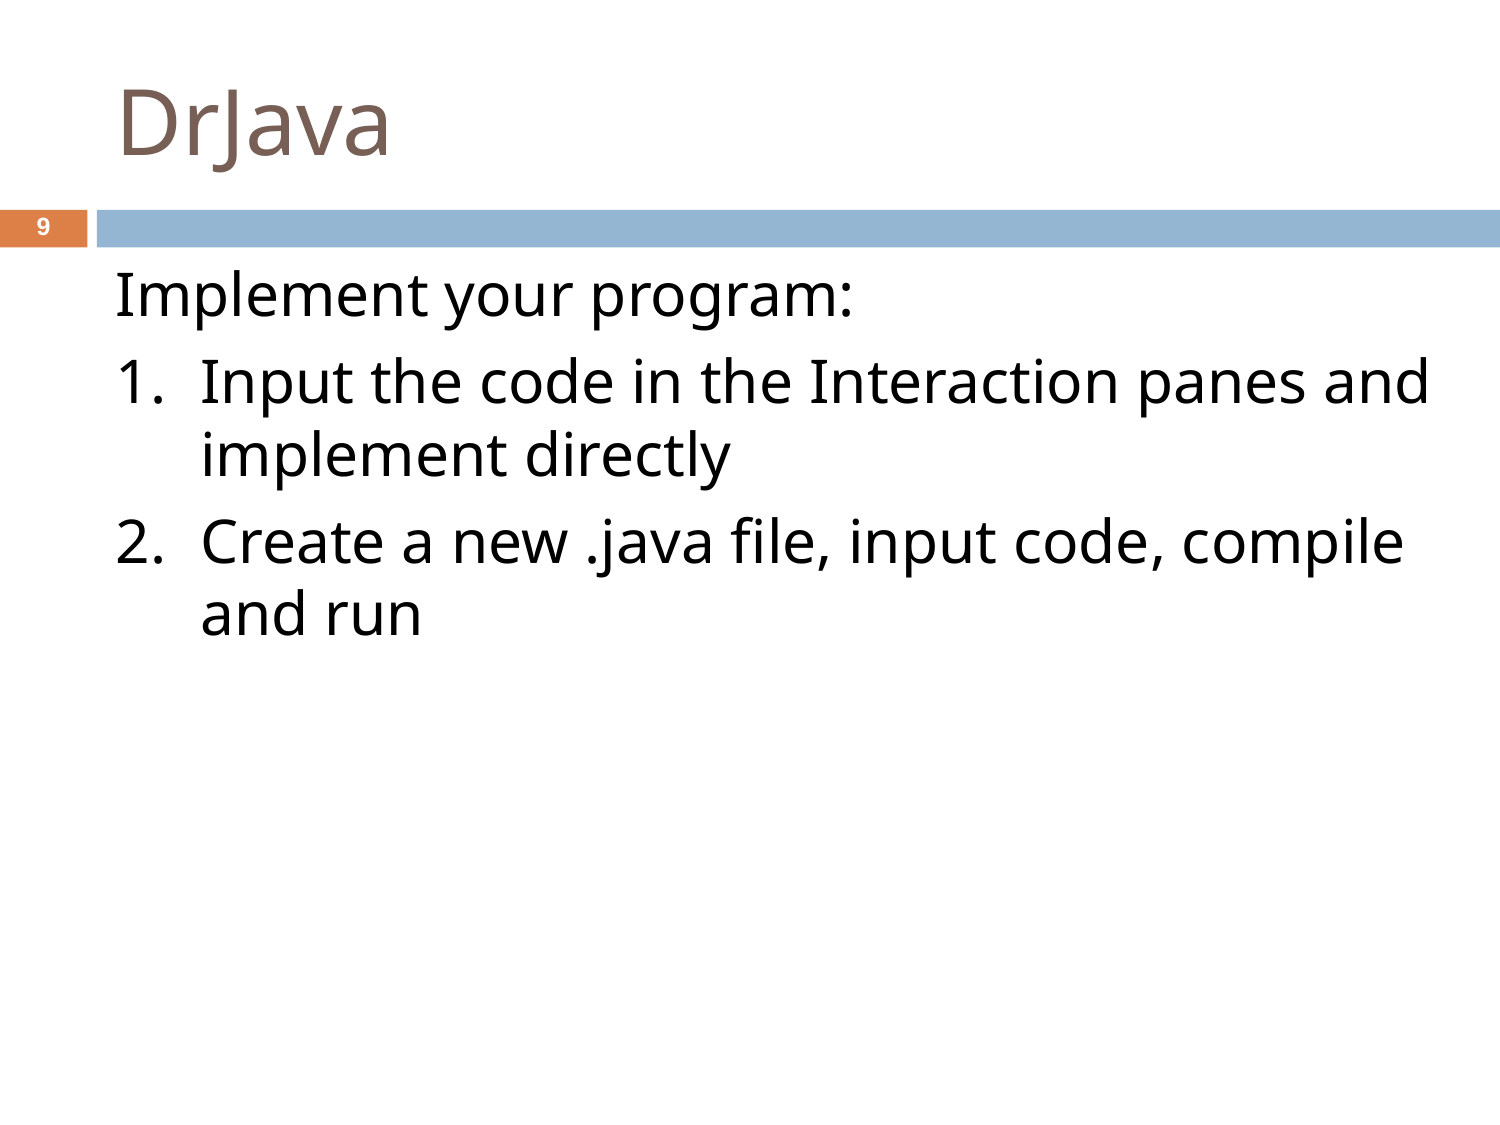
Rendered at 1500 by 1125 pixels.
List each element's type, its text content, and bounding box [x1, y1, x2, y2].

text_box DrJava [100, 37, 1438, 200]
list Implement your program: Input the code in the Interaction panes and implement directly Create a new .java file, input code, compile and run [101, 248, 1500, 991]
text_box 9 [0, 208, 88, 249]
